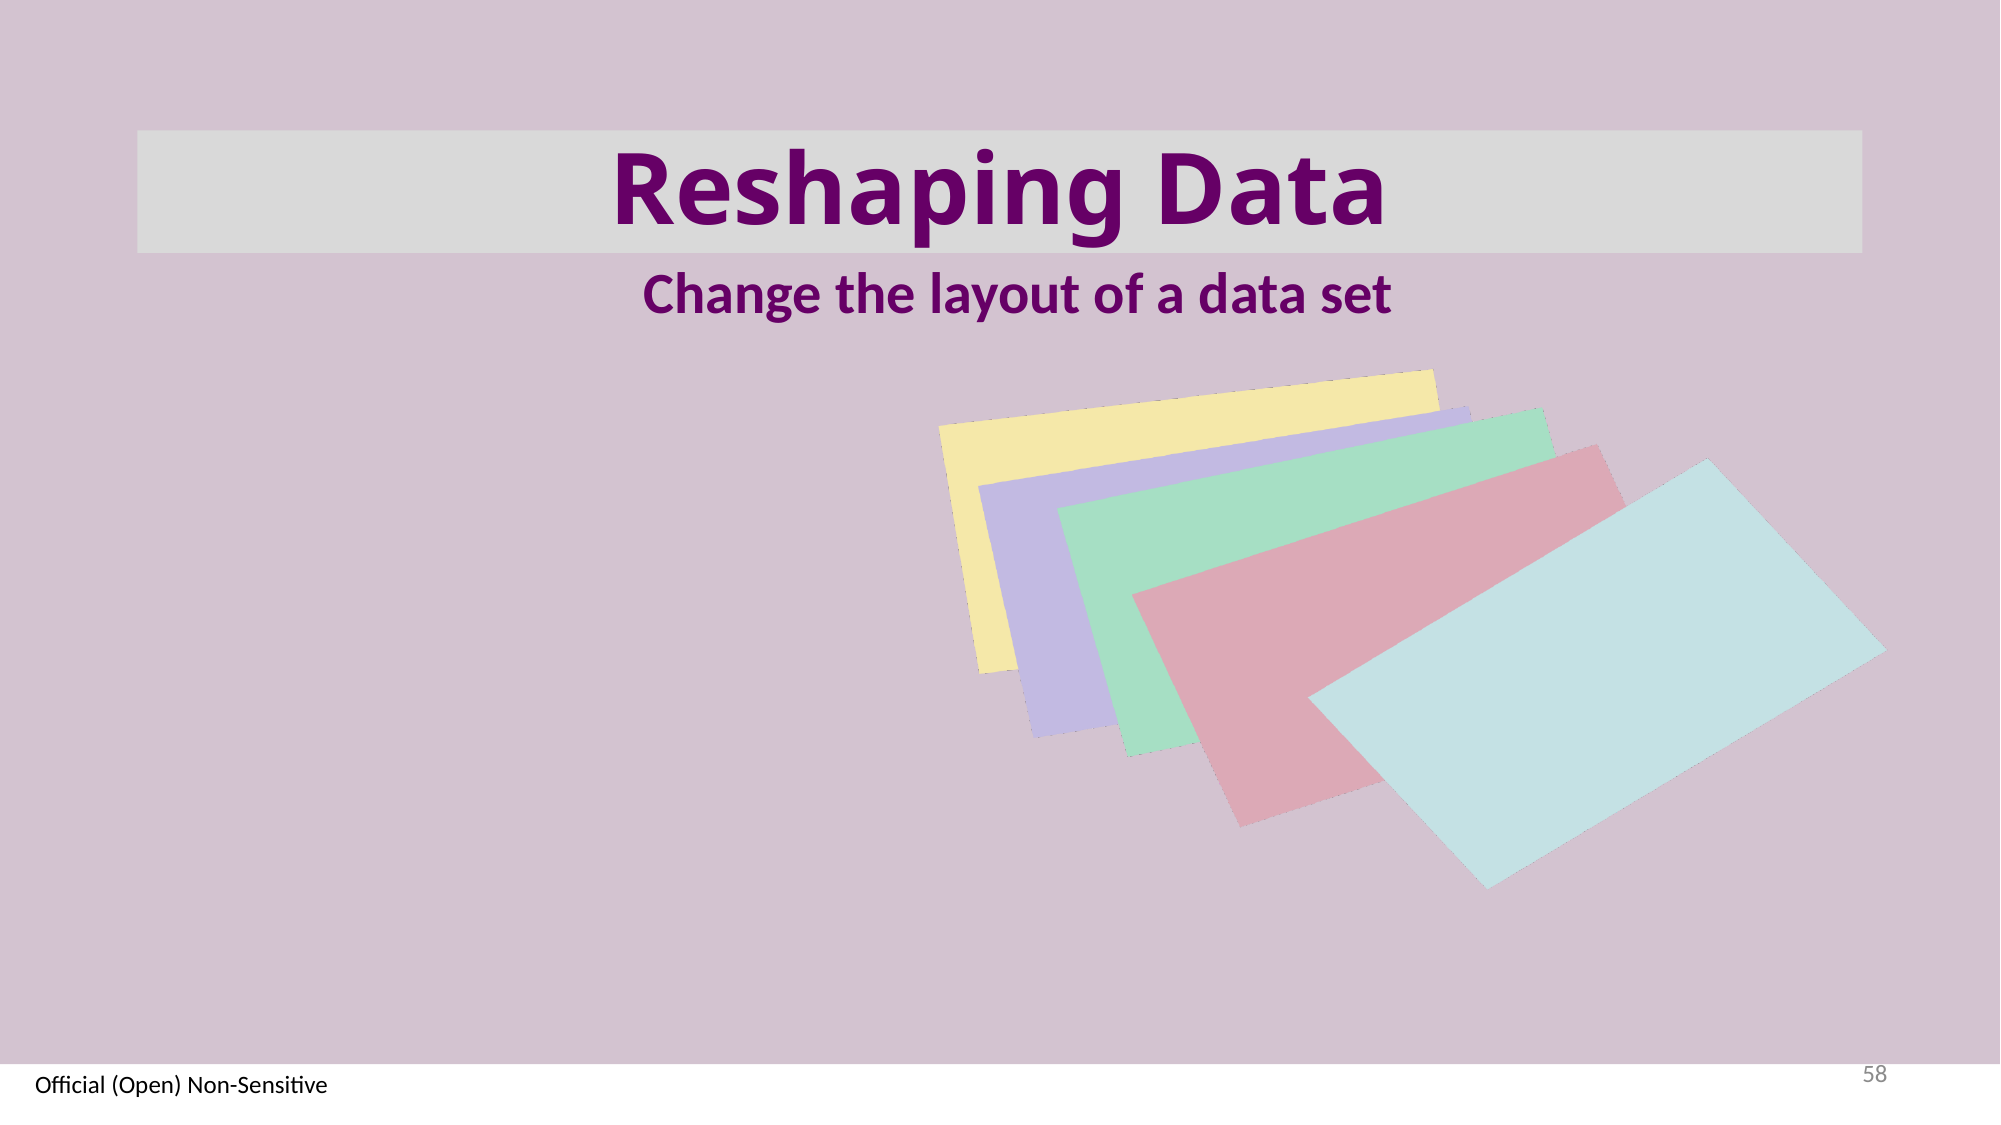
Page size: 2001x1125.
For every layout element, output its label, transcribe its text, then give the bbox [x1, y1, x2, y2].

slide_number 58 [1412, 1042, 1903, 1103]
title Reshaping Data [137, 130, 1863, 253]
text_box Official (Open) Non-Sensitive [19, 1063, 356, 1103]
text_box Change the layout of a data set [628, 247, 1408, 333]
picture [929, 295, 1896, 963]
